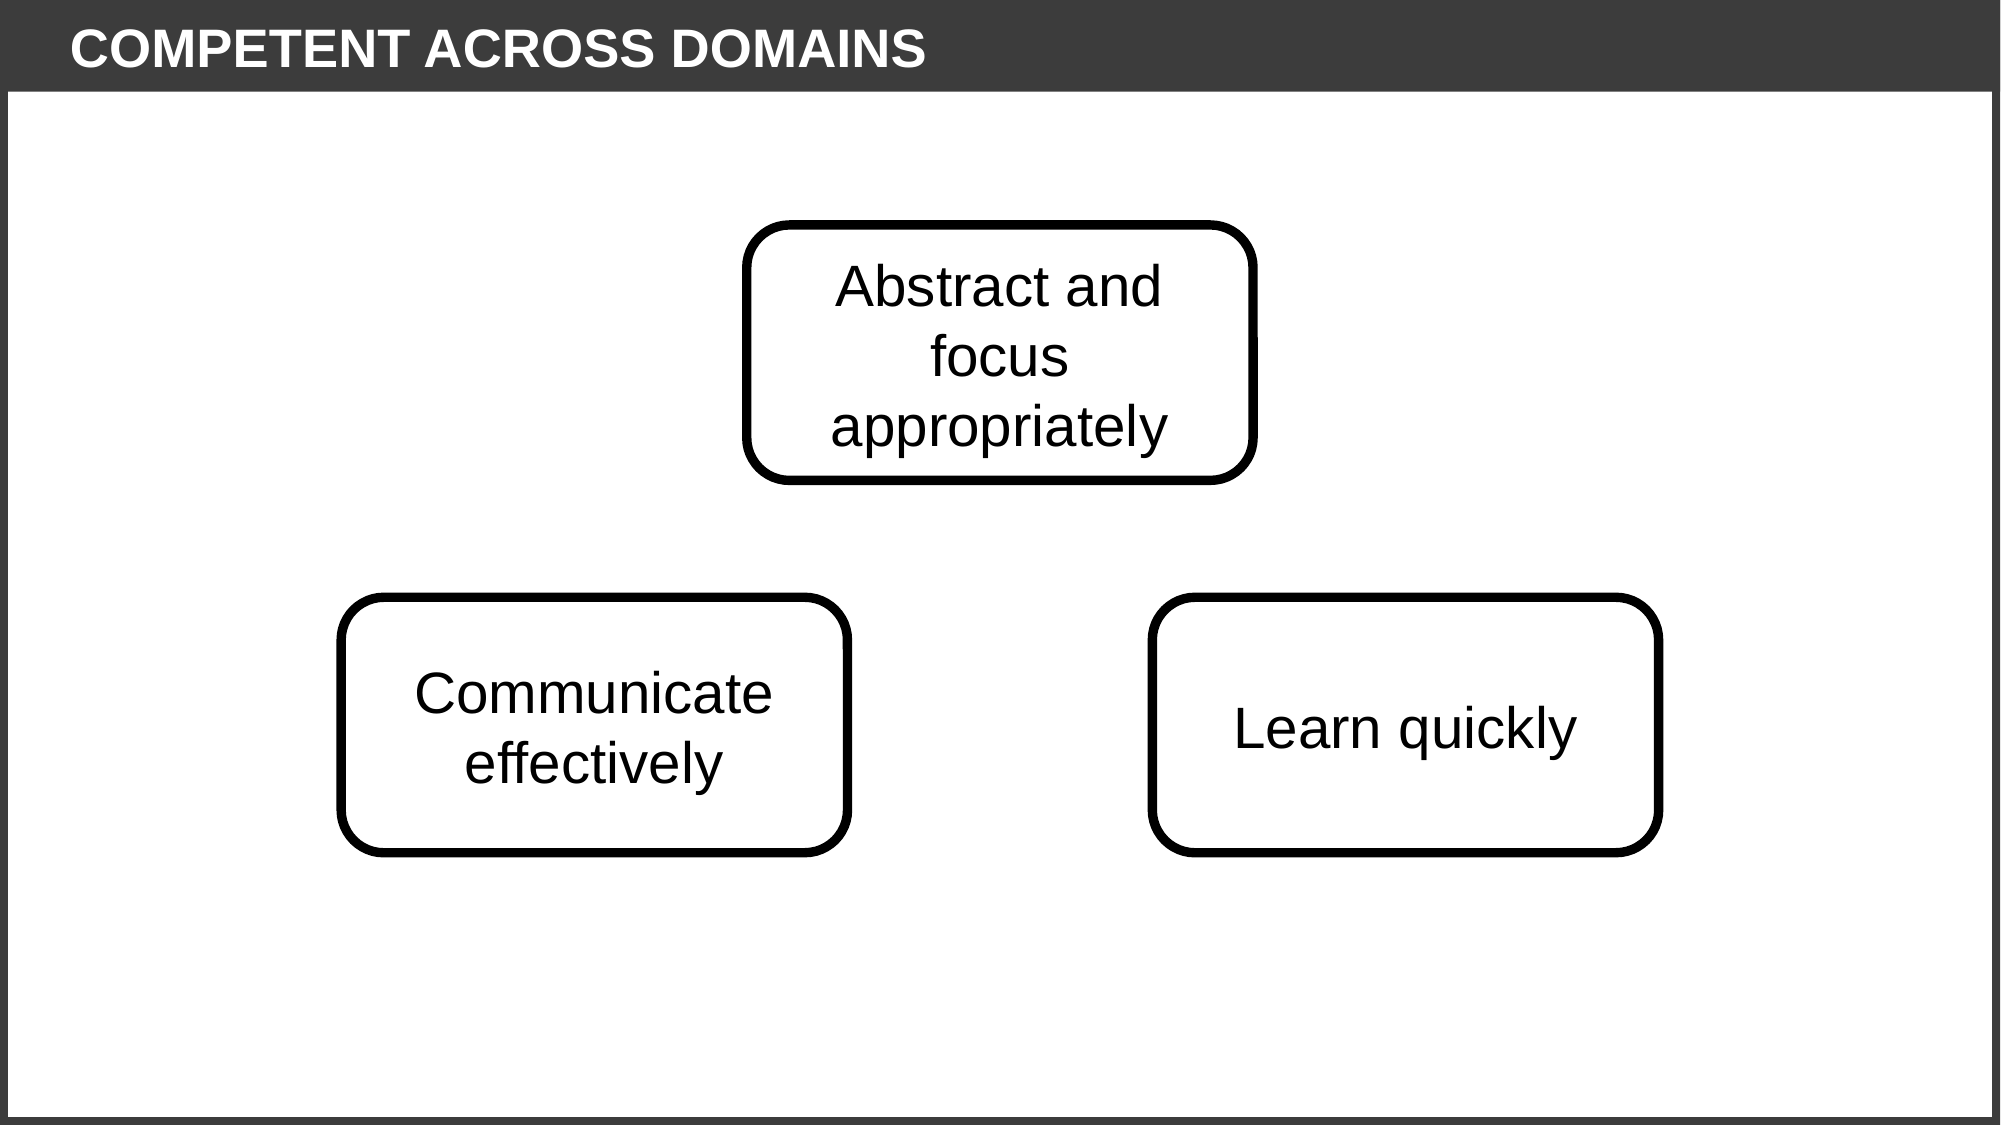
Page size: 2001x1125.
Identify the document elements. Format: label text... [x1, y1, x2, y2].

text_box Abstract and focus appropriately [744, 222, 1256, 483]
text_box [340, 597, 1659, 853]
title competent across domains [55, 0, 1420, 92]
